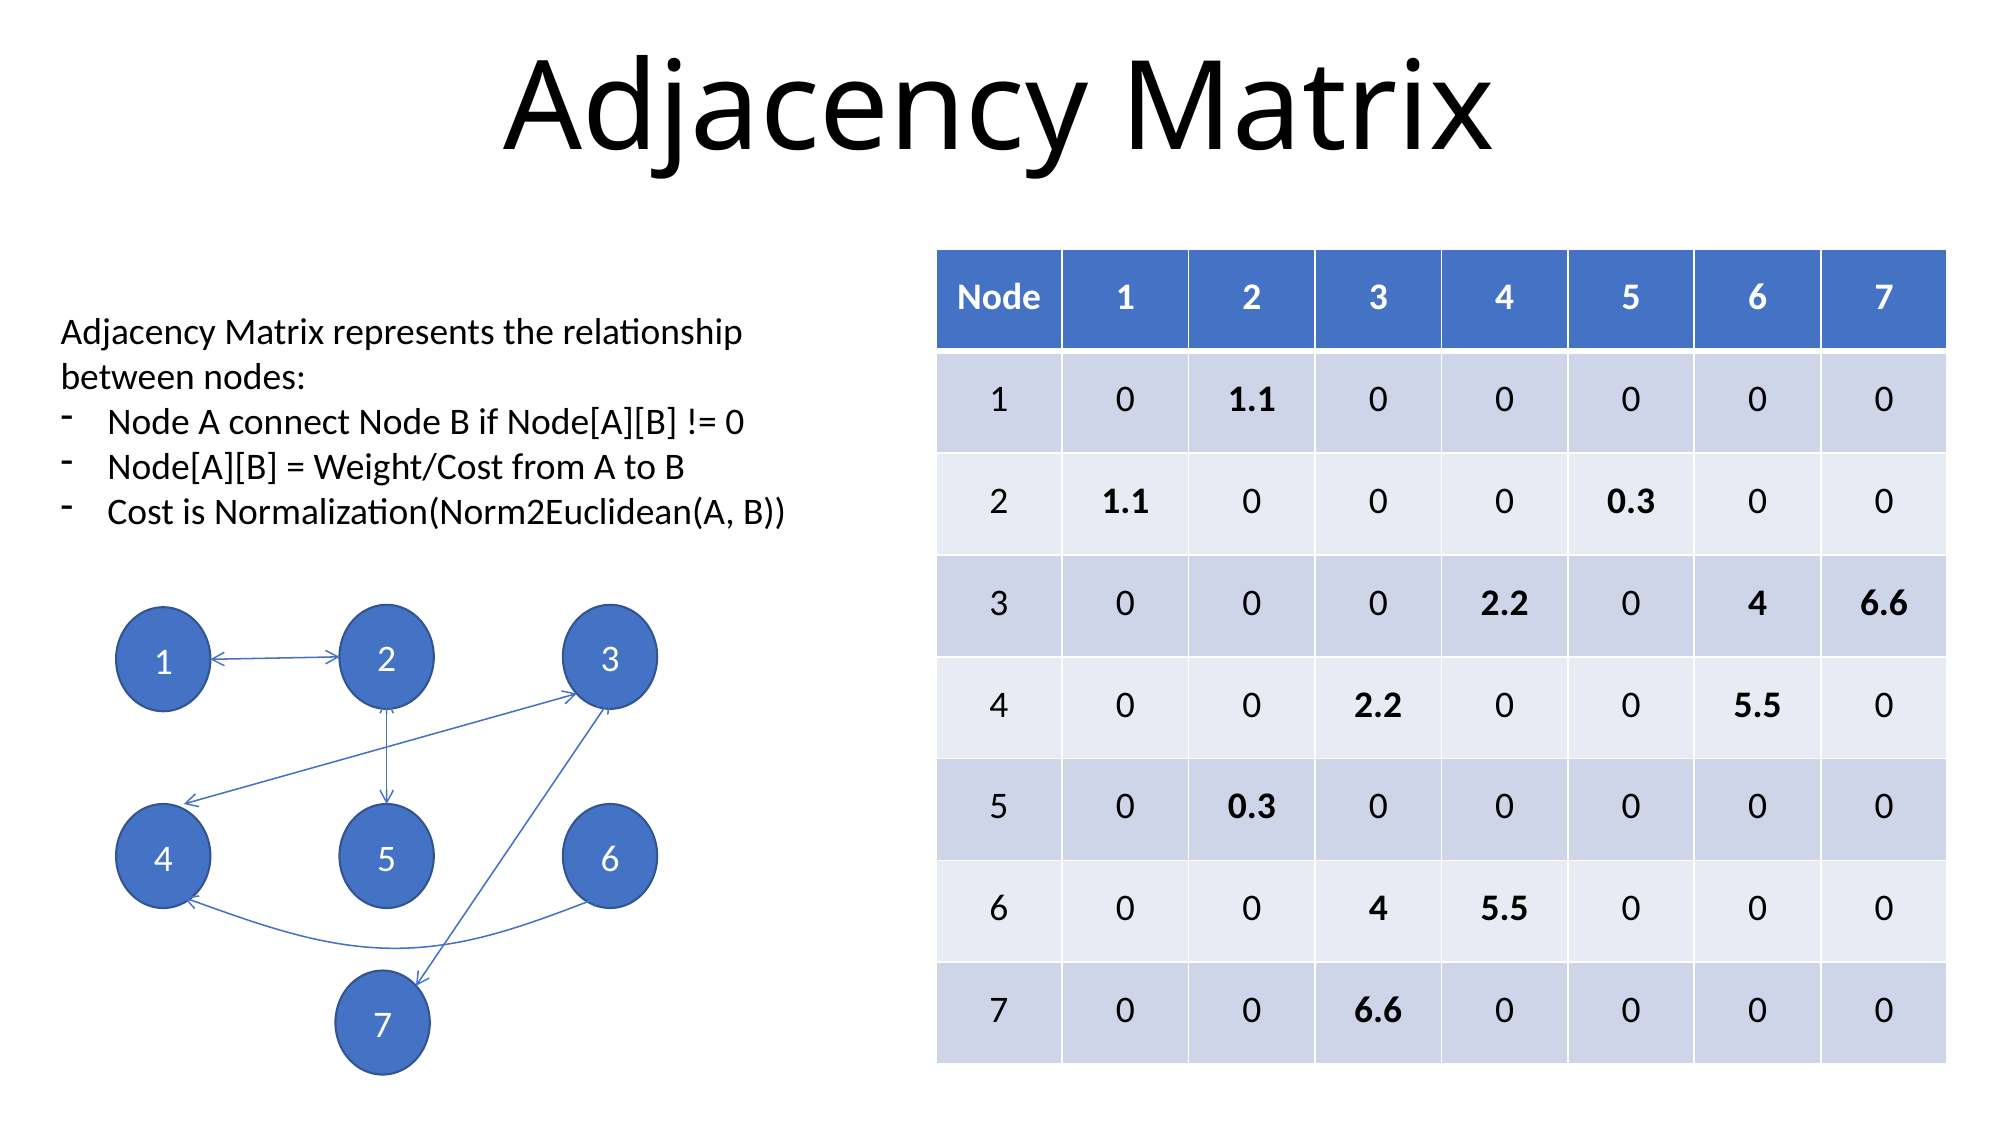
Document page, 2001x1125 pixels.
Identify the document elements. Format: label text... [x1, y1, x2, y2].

table_cell 0 [1695, 759, 1820, 860]
table_cell 0 [1695, 354, 1820, 452]
table_cell 6.6 [1316, 963, 1441, 1063]
text_box [183, 895, 415, 949]
table_cell 1.1 [1189, 354, 1314, 452]
table_cell 2 [937, 454, 1061, 554]
table_cell 0 [1822, 454, 1946, 554]
table_cell 7 [937, 963, 1061, 1063]
table_cell 0 [1822, 963, 1946, 1063]
table_cell 0 [1316, 556, 1441, 656]
table_cell 0 [1695, 454, 1820, 554]
table_header 4 [1442, 250, 1567, 348]
table_header 1 [1063, 250, 1188, 348]
table_cell 0 [1569, 556, 1693, 656]
table_cell 0 [1063, 556, 1188, 656]
table_header 2 [1189, 250, 1314, 348]
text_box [415, 708, 611, 986]
table_cell 1.1 [1063, 454, 1188, 554]
table_cell 4 [1316, 861, 1441, 961]
table_cell 5.5 [1695, 658, 1820, 758]
text_box 1 [115, 606, 212, 713]
table_cell 0.3 [1569, 454, 1693, 554]
table_cell 0.3 [1189, 759, 1314, 860]
table_cell 0 [1316, 759, 1441, 860]
table_cell 0 [1822, 658, 1946, 758]
table_cell 0 [1695, 861, 1820, 961]
table_cell 0 [1442, 354, 1567, 452]
table_cell 5 [937, 759, 1061, 860]
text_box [183, 693, 577, 805]
title Adjacency Matrix [249, 34, 1750, 184]
table_cell 4 [1695, 556, 1820, 656]
table_cell 0 [1569, 963, 1693, 1063]
table_cell 0 [1063, 861, 1188, 961]
table_cell 0 [1063, 658, 1188, 758]
table_cell 0 [1063, 759, 1188, 860]
table_cell 0 [1569, 759, 1693, 860]
table_cell 2.2 [1442, 556, 1567, 656]
table_cell 3 [937, 556, 1061, 656]
text_box Adjacency Matrix represents the relationship between nodes: Node A connect Node B if Node[A][B] != 0 Node[A][B] = Weight/Cost from A to B Cost is Normalization(Norm2Euclidean(A, B)) [45, 299, 874, 540]
table_cell 5.5 [1442, 861, 1567, 961]
table_cell 0 [1063, 354, 1188, 452]
table_cell 0 [1442, 963, 1567, 1063]
table_header 6 [1695, 250, 1820, 348]
table_cell 0 [1695, 963, 1820, 1063]
table_cell 0 [1569, 861, 1693, 961]
table_cell 0 [1189, 861, 1314, 961]
table_cell 0 [1063, 963, 1188, 1063]
table_cell 0 [1822, 759, 1946, 860]
table_cell 0 [1316, 354, 1441, 452]
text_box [210, 656, 340, 660]
table_cell 0 [1822, 861, 1946, 961]
text_box 4 [115, 802, 212, 910]
table_header 5 [1569, 250, 1693, 348]
table_cell 0 [1569, 658, 1693, 758]
table_header 3 [1316, 250, 1441, 348]
table_cell 0 [1189, 556, 1314, 656]
table_cell 0 [1189, 963, 1314, 1063]
table_cell 0 [1569, 354, 1693, 452]
table_header 7 [1822, 250, 1946, 348]
table_cell 6 [937, 861, 1061, 961]
text_box 2 [338, 603, 435, 693]
table_cell 0 [1442, 759, 1567, 860]
table_cell 4 [937, 658, 1061, 758]
table_cell 0 [1189, 454, 1314, 554]
text_box 5 [338, 805, 415, 896]
table_cell 1 [937, 354, 1061, 452]
text_box 3 [561, 603, 659, 710]
text_box 7 [334, 969, 431, 1076]
table_cell 0 [1442, 454, 1567, 554]
text_box 6 [611, 802, 659, 910]
table_cell 6.6 [1822, 556, 1946, 656]
table_cell 0 [1189, 658, 1314, 758]
table_cell 0 [1822, 354, 1946, 452]
table_cell 0 [1442, 658, 1567, 758]
table_header Node [937, 250, 1061, 348]
table_cell 2.2 [1316, 658, 1441, 758]
table_cell 0 [1316, 454, 1441, 554]
